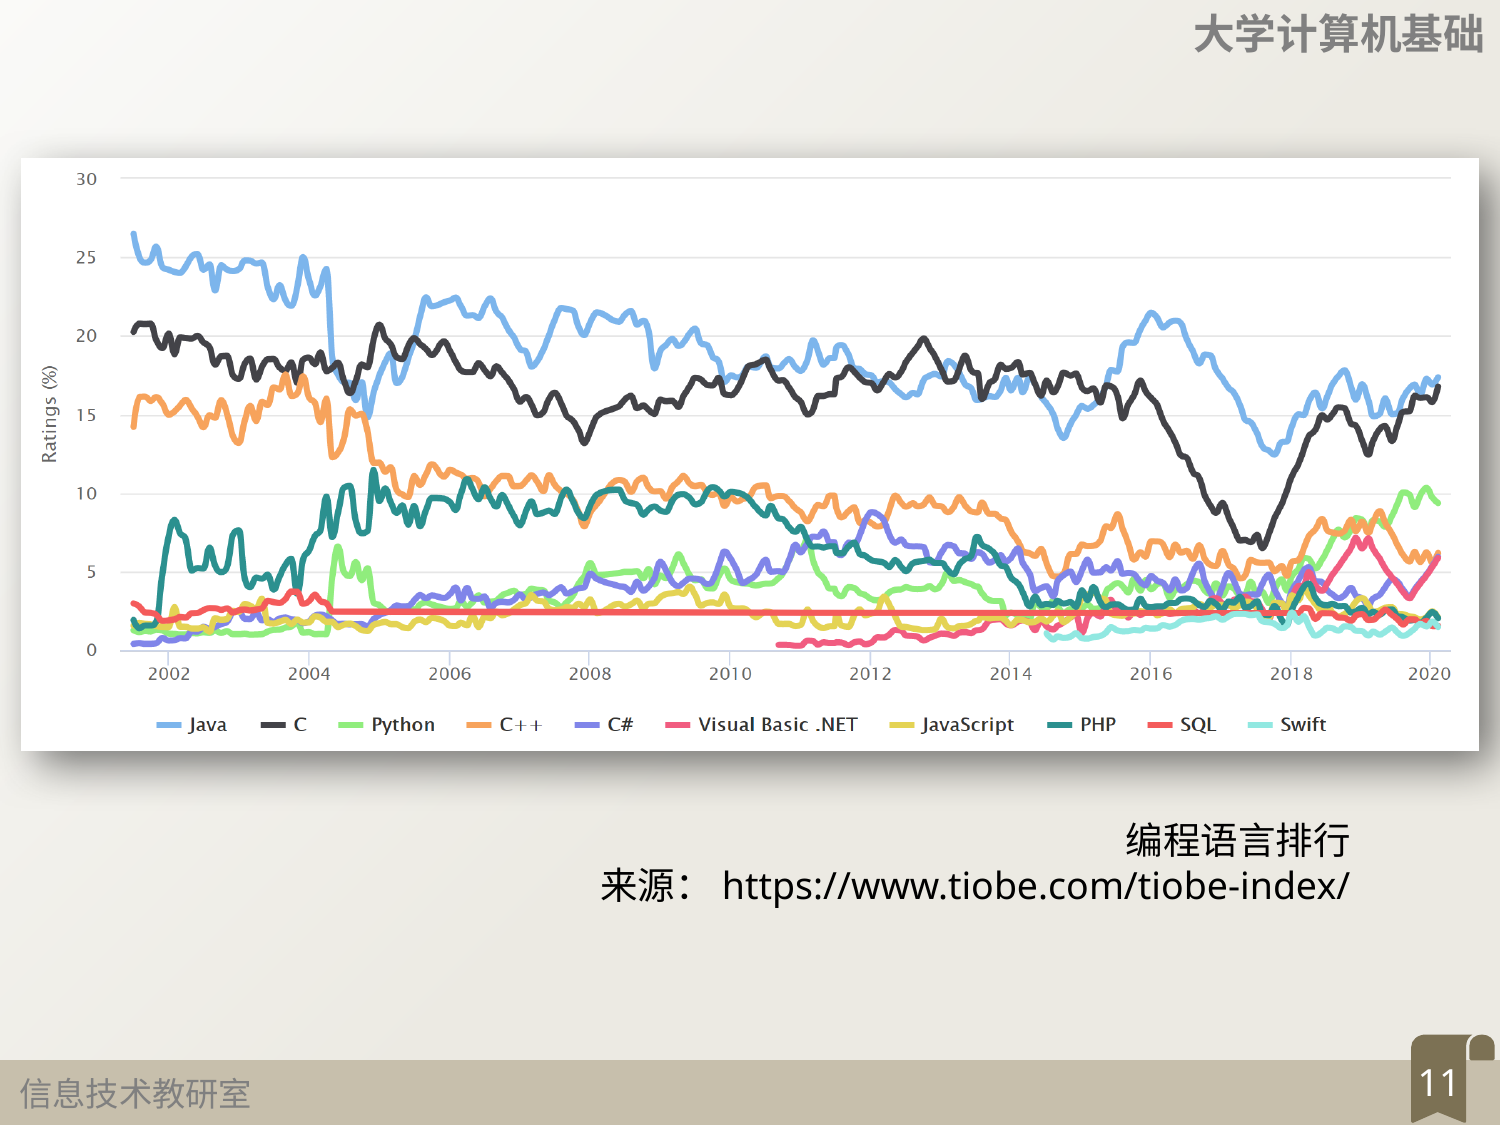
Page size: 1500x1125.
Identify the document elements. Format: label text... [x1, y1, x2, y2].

picture [21, 158, 1479, 751]
slide_number 11 [1386, 1051, 1493, 1112]
text_box 编程语言排行 来源：https://www.tiobe.com/tiobe-index/ [279, 810, 1366, 915]
